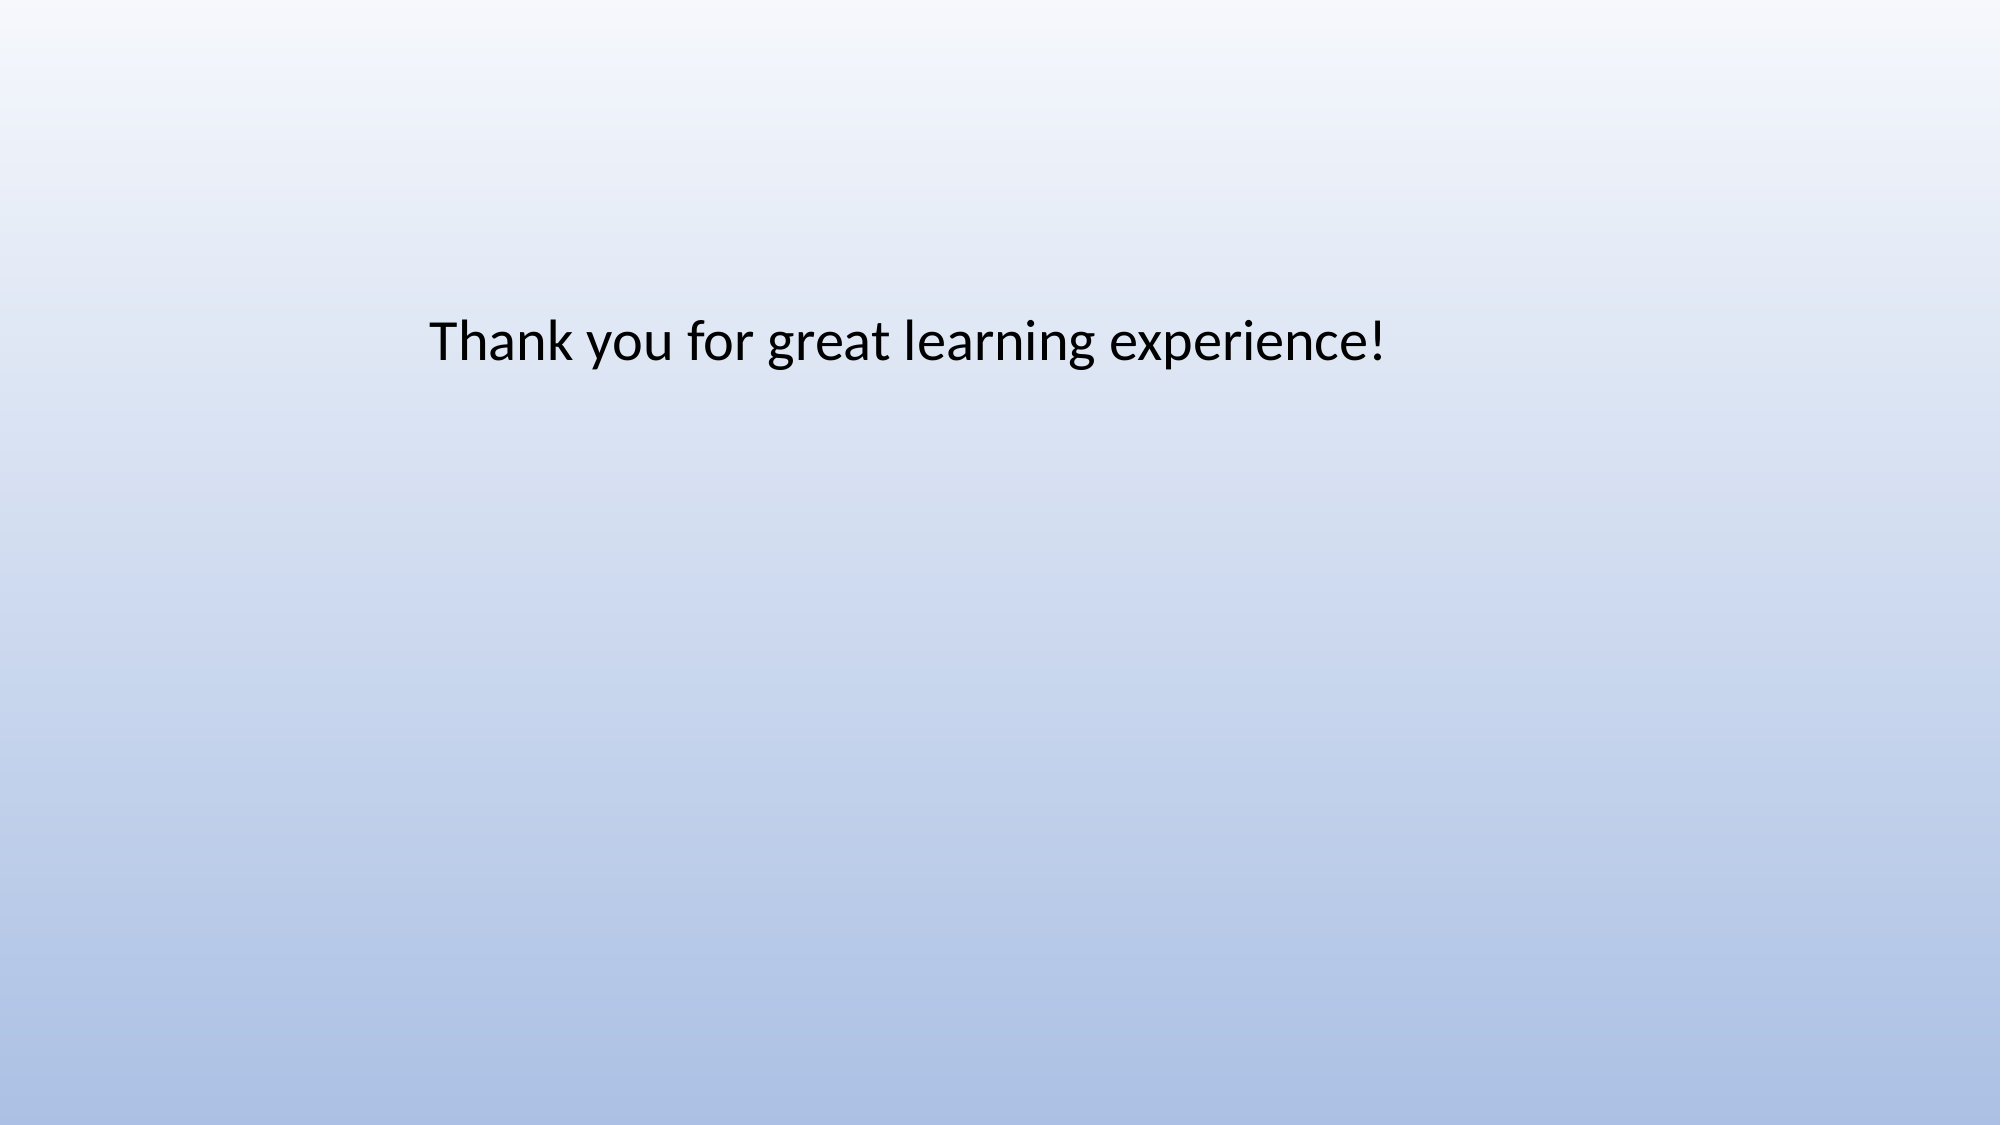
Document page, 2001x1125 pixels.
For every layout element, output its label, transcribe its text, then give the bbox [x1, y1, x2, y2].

list Thank you for great learning experience! [414, 302, 2000, 1125]
